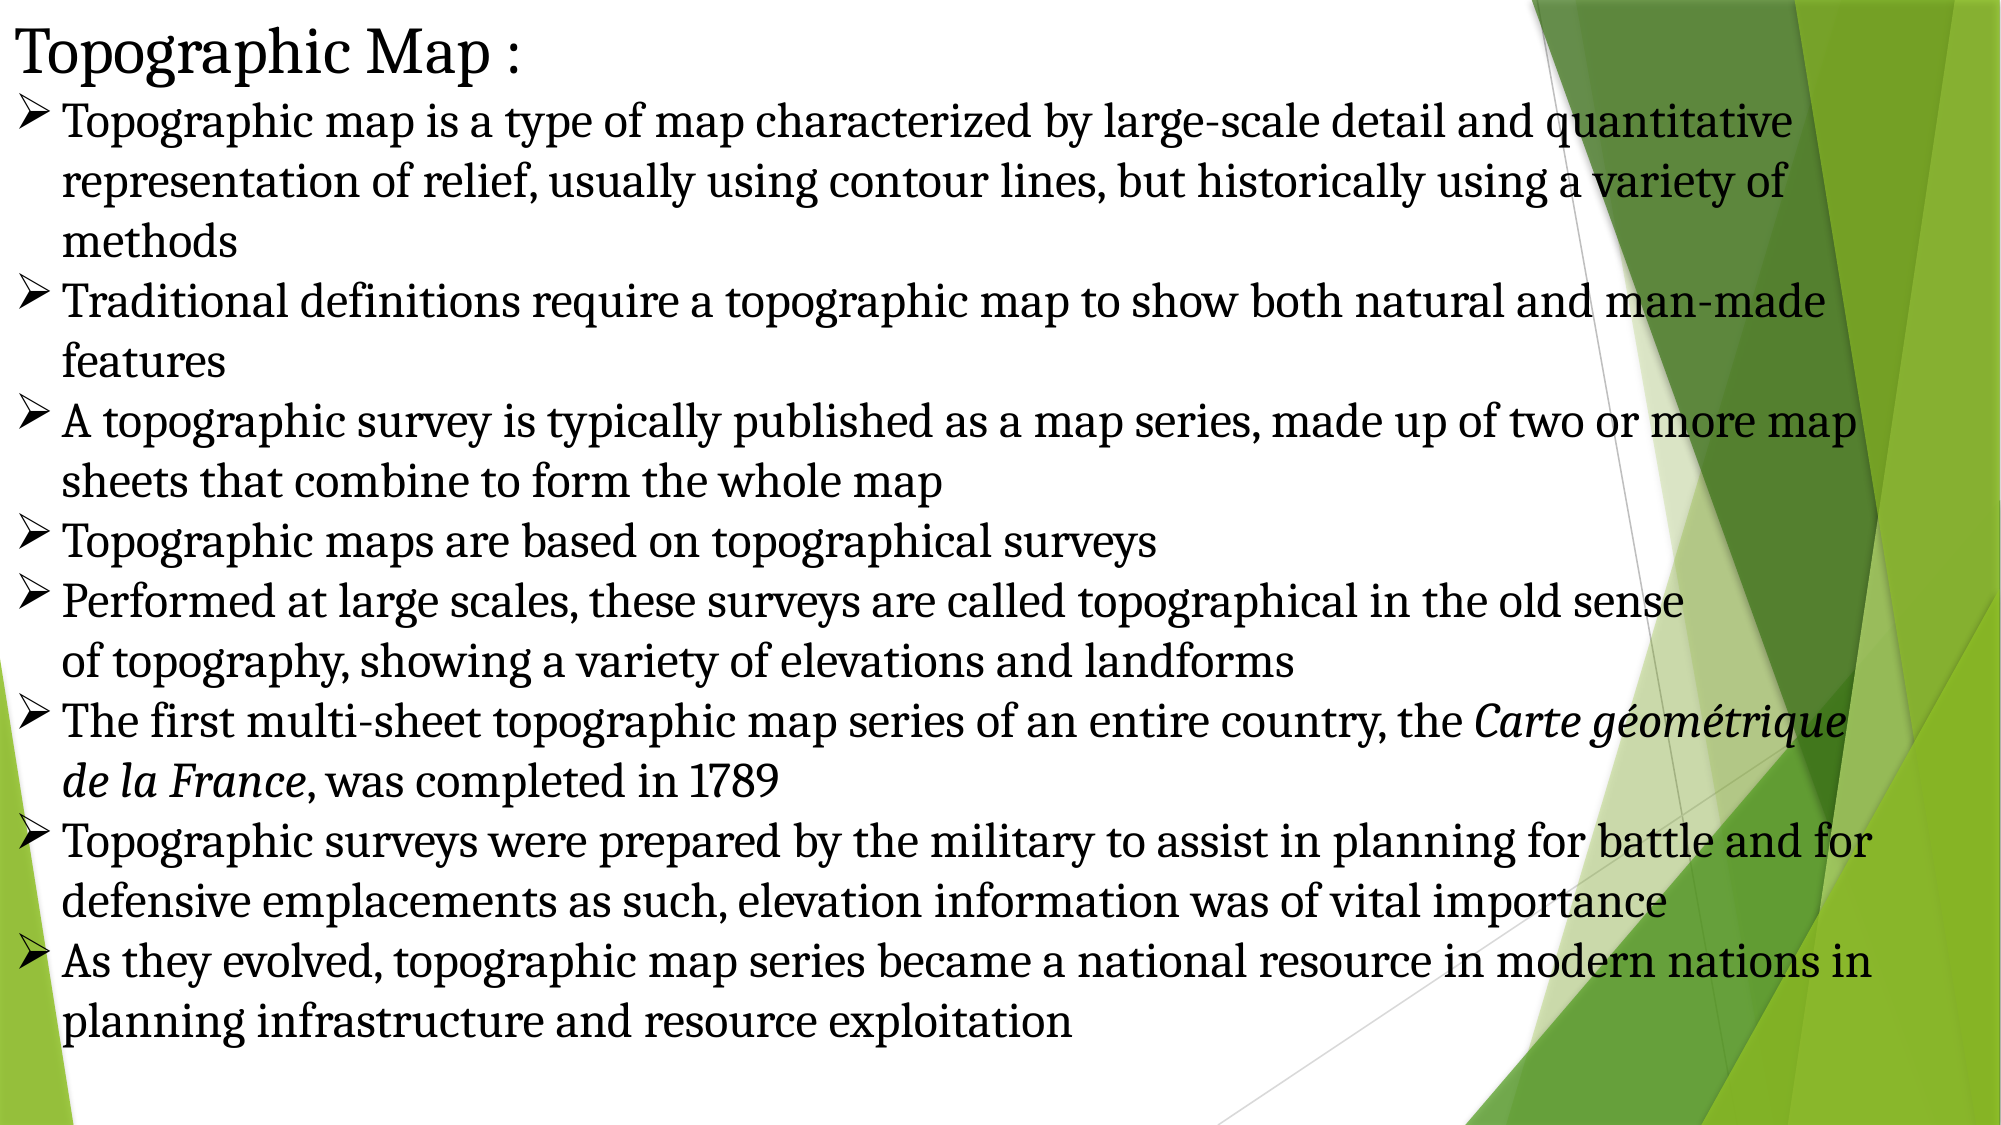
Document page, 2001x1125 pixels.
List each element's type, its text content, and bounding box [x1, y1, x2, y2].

text_box Topographic Map : Topographic map is a type of map characterized by large-scale detail and quantitative representation of relief, usually using contour lines, but historically using a variety of methods Traditional definitions require a topographic map to show both natural and man-made features A topographic survey is typically published as a map series, made up of two or more map sheets that combine to form the whole map Topographic maps are based on topographical surveys Performed at large scales, these surveys are called topographical in the old sense of topography, showing a variety of elevations and landforms The first multi-sheet topographic map series of an entire country, the Carte géométrique de la France, was completed in 1789 Topographic surveys were prepared by the military to assist in planning for battle and for defensive emplacements as such, elevation information was of vital importance As they evolved, topographic map series became a national resource in modern nations in planning infrastructure and resource exploitation [0, 0, 1912, 1115]
